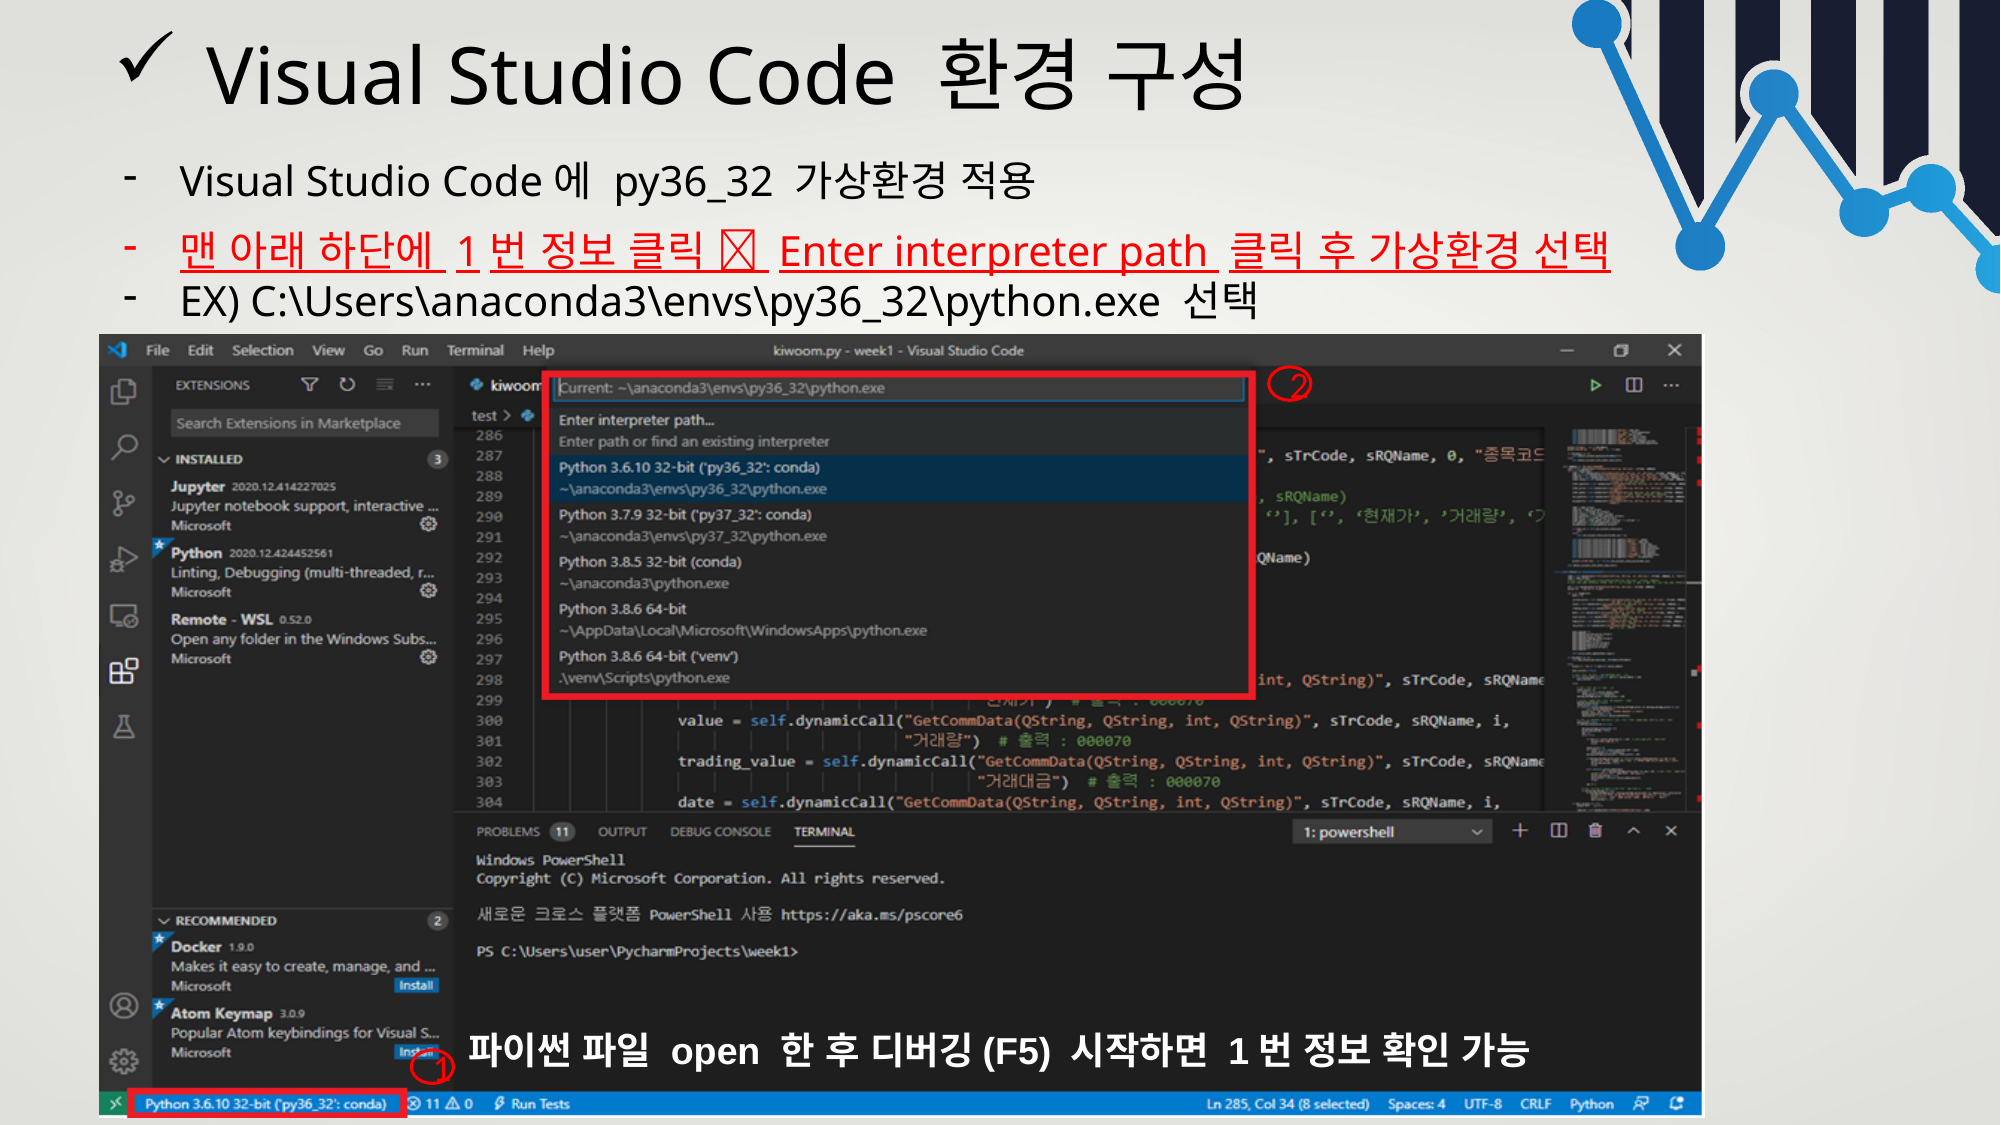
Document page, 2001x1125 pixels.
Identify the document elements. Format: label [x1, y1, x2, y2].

picture [0, 0, 2000, 1125]
text_box [99, 334, 1705, 1118]
